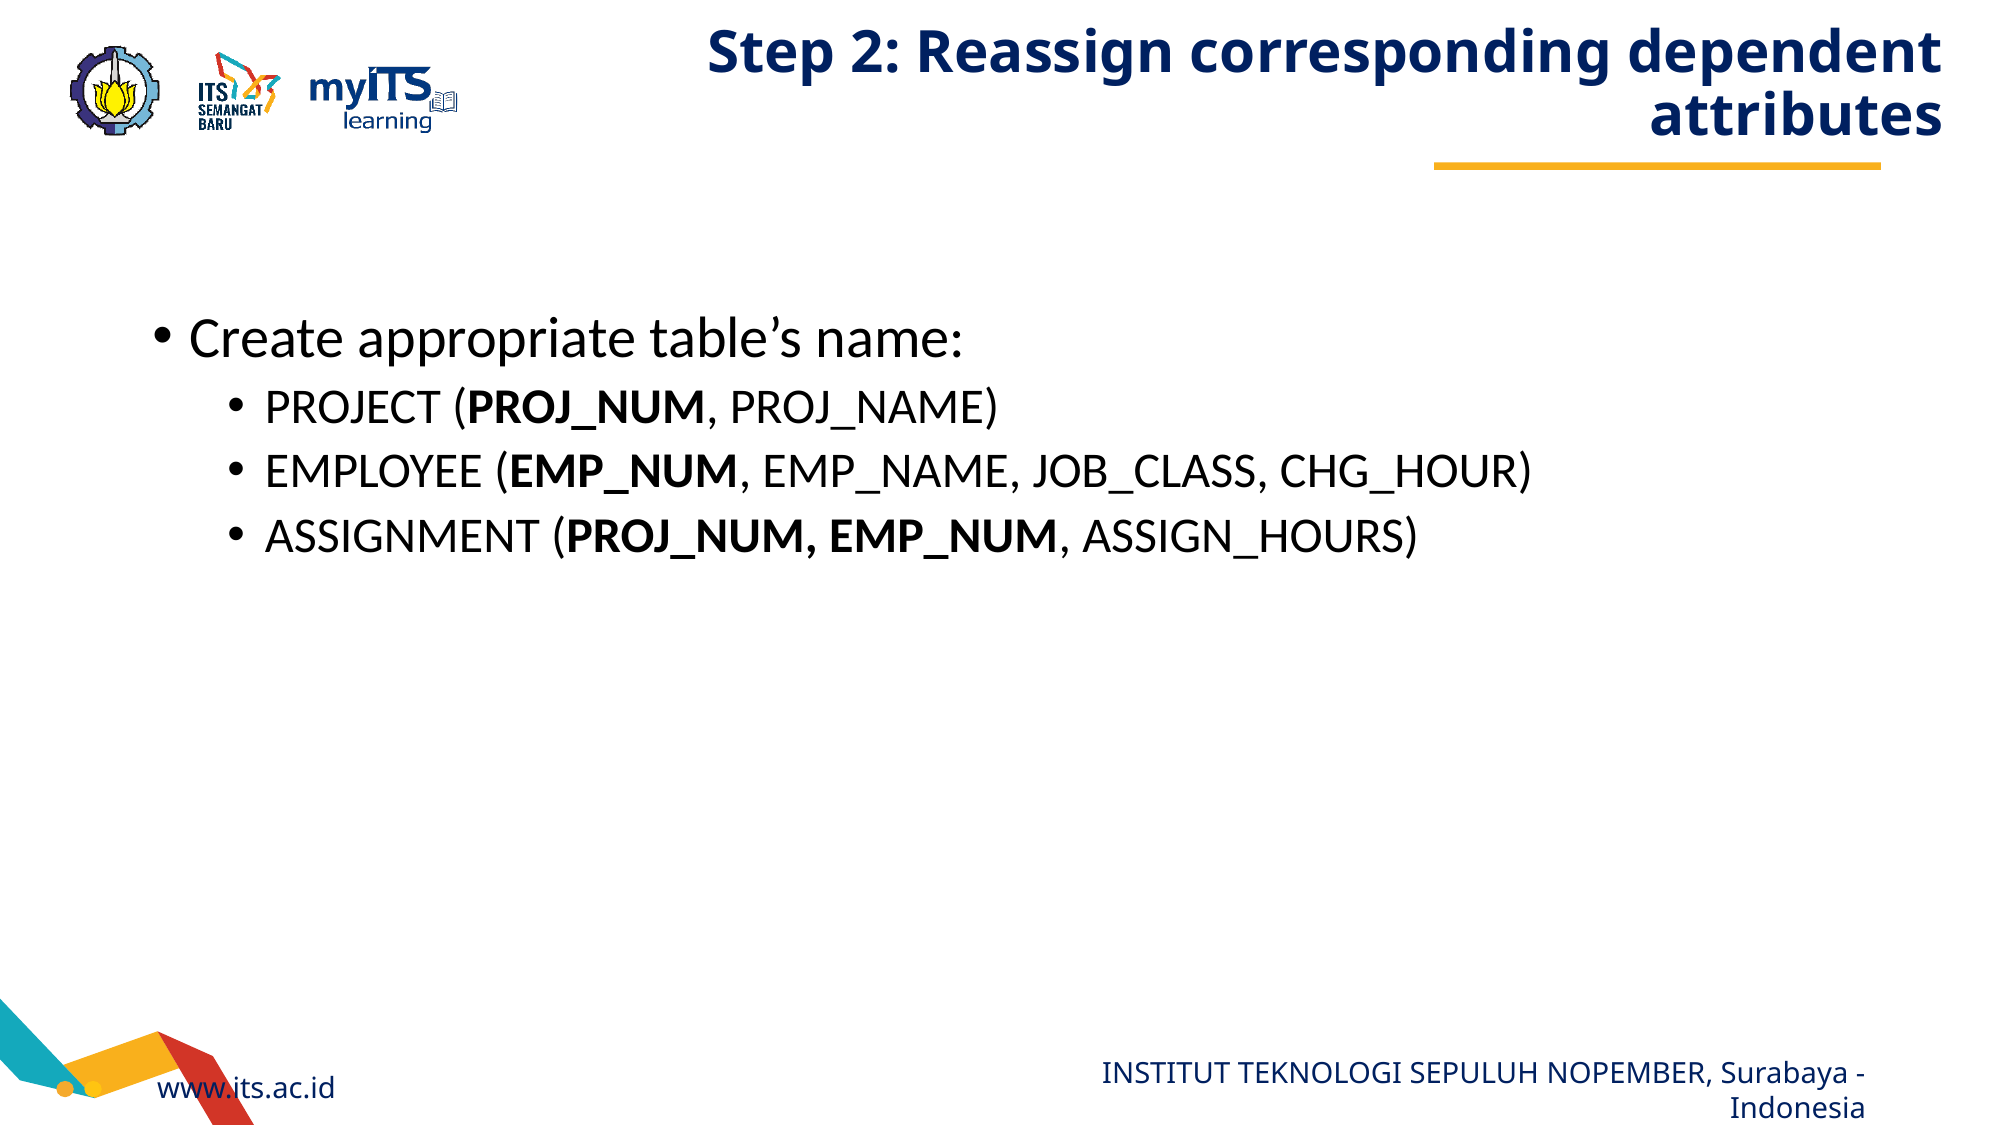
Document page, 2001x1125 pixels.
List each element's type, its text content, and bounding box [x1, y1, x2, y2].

text_box www.its.ac.id [275, 1061, 785, 1112]
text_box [56, 1080, 102, 1098]
picture [0, 1019, 275, 1125]
text_box INSTITUT TEKNOLOGI SEPULUH NOPEMBER, Surabaya - Indonesia [944, 1046, 1881, 1125]
text_box Step 2: Reassign corresponding dependent attributes [481, 17, 1958, 156]
list Create appropriate table’s name: PROJECT (PROJ_NUM, PROJ_NAME) EMPLOYEE (EMP_NUM, EMP_NAME, JOB_CLASS, CHG_HOUR) ASSIGNMENT (PROJ_NUM, EMP_NUM, ASSIGN_HOURS) [137, 299, 1679, 1014]
picture [69, 45, 160, 136]
text_box [1433, 161, 1882, 171]
picture [188, 39, 482, 150]
